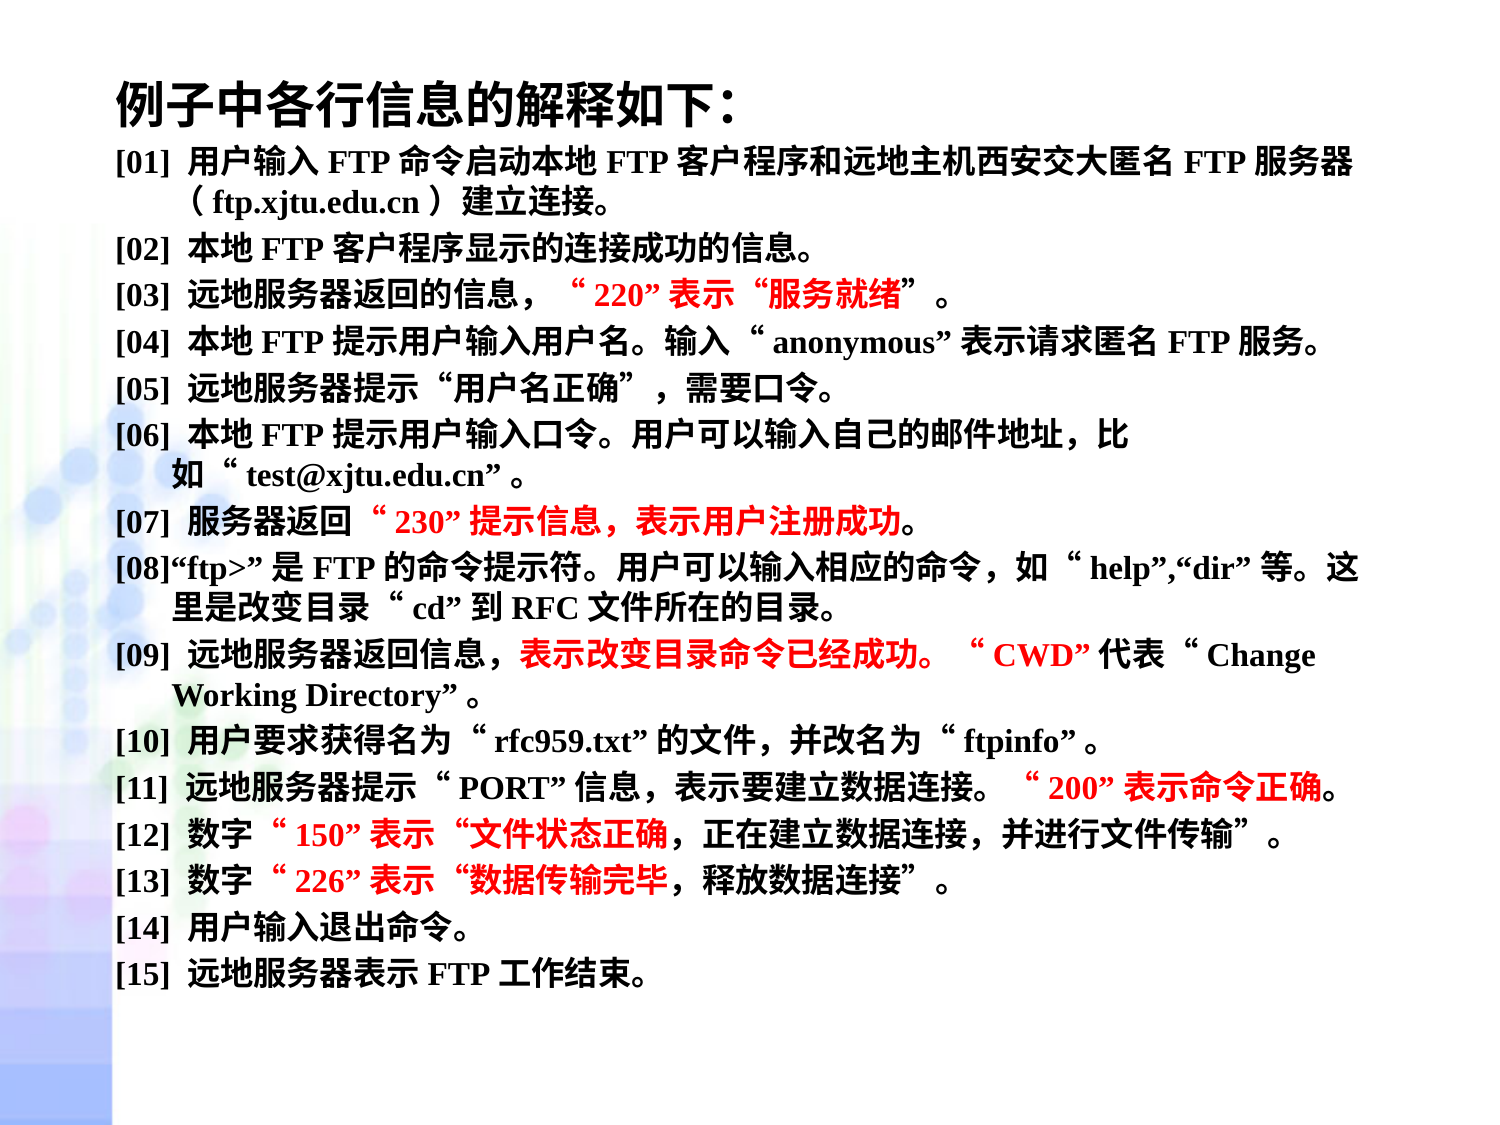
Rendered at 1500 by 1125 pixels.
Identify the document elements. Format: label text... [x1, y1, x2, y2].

list 例子中各行信息的解释如下： [01] 用户输入FTP命令启动本地FTP客户程序和远地主机西安交大匿名FTP服务器（ftp.xjtu.edu.cn）建立连接。 [02] 本地FTP客户程序显示的连接成功的信息。 [03] 远地服务器返回的信息，“220”表示“服务就绪”。 [04] 本地FTP提示用户输入用户名。输入“anonymous”表示请求匿名FTP服务。 [05] 远地服务器提示“用户名正确”，需要口令。 [06] 本地FTP提示用户输入口令。用户可以输入自己的邮件地址，比如“test@xjtu.edu.cn”。 [07] 服务器返回“230”提示信息，表示用户注册成功。 [08]“ftp>”是FTP的命令提示符。用户可以输入相应的命令，如“help”,“dir”等。这里是改变目录“cd”到RFC文件所在的目录。 [09] 远地服务器返回信息，表示改变目录命令已经成功。“CWD”代表“Change Working Directory”。 [10] 用户要求获得名为“rfc959.txt”的文件，并改名为“ftpinfo”。 [11] 远地服务器提示“PORT”信息，表示要建立数据连接。“200”表示命令正确。 [12] 数字“150”表示“文件状态正确，正在建立数据连接，并进行文件传输”。 [13] 数字“226”表示“数据传输完毕，释放数据连接”。 [14] 用户输入退出命令。 [15] 远地服务器表示FTP工作结束。 [100, 66, 1376, 742]
picture [0, 0, 1500, 1125]
